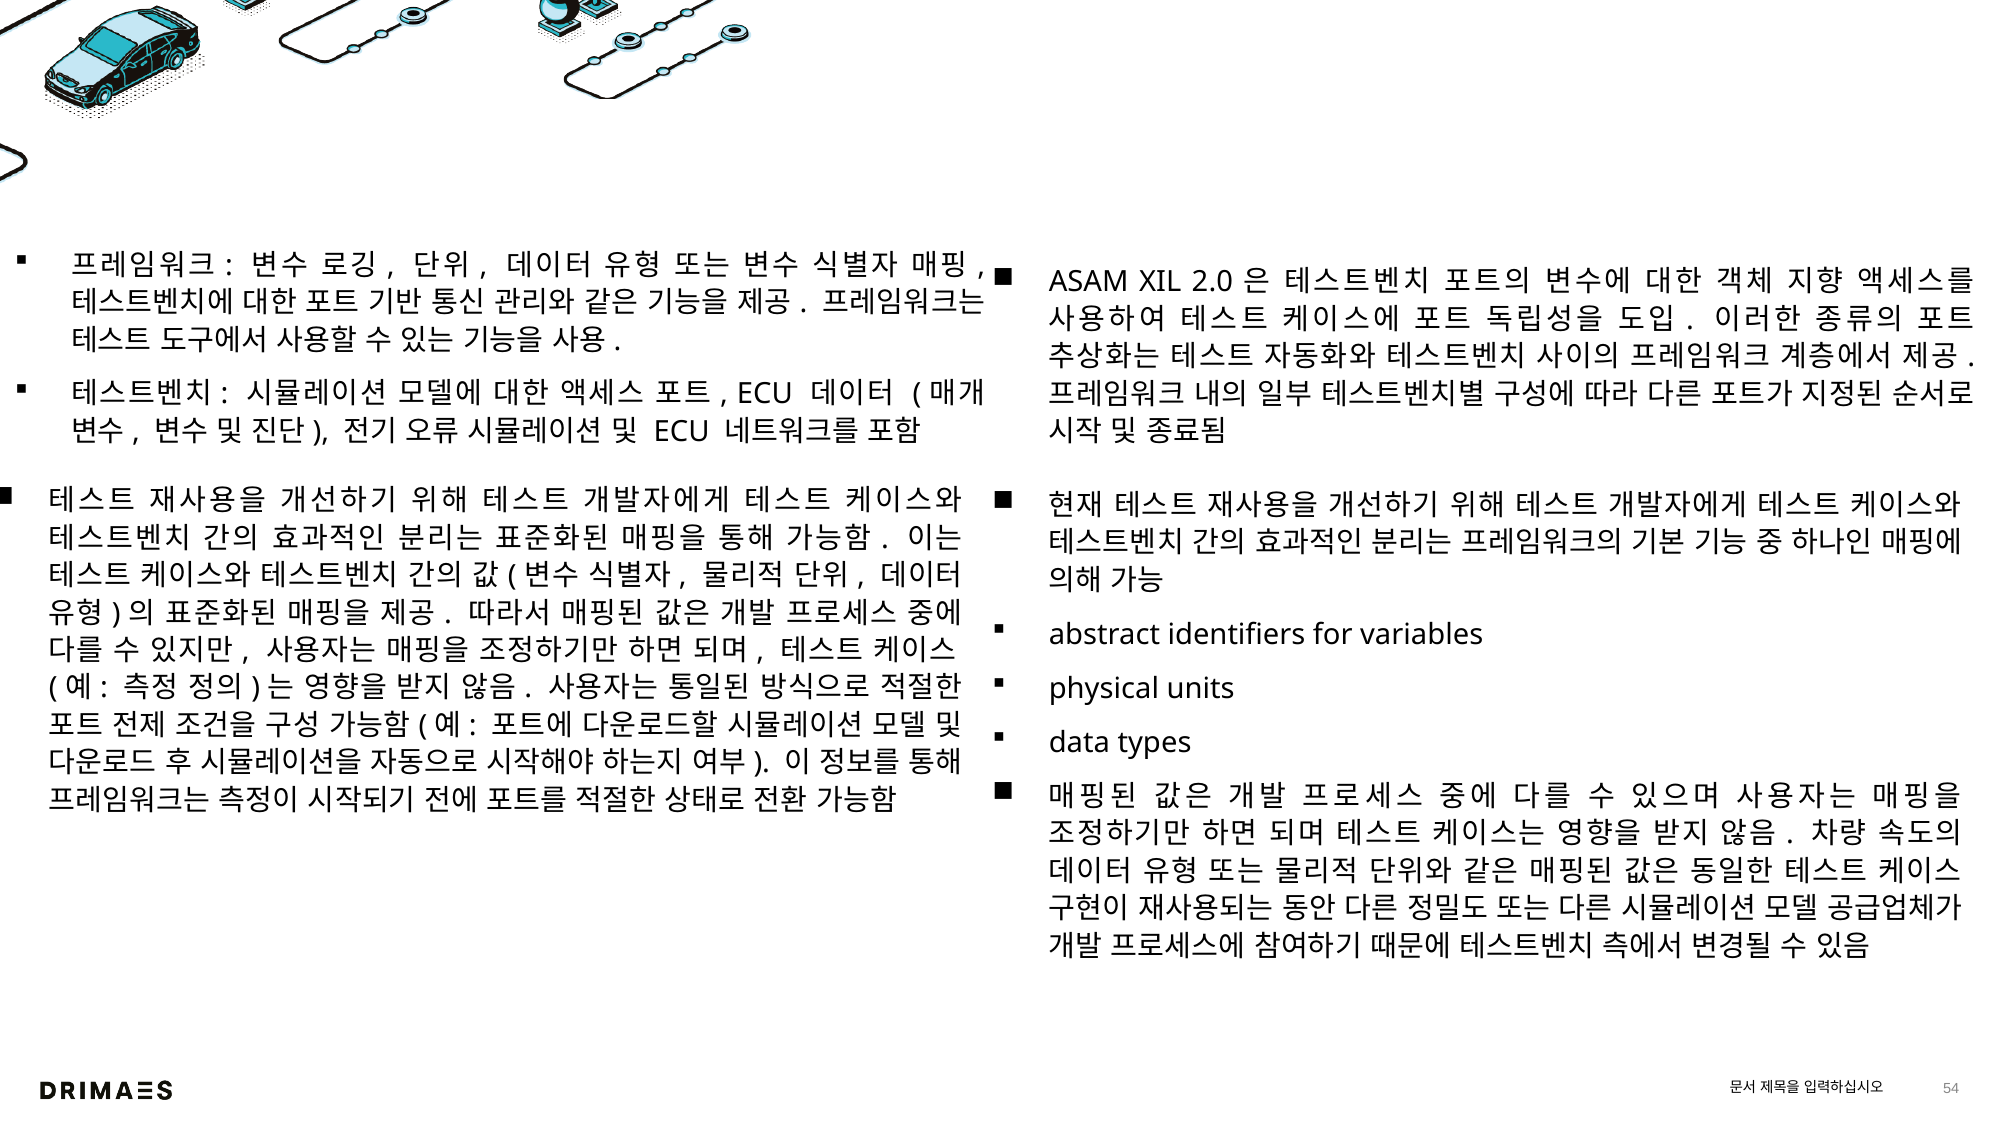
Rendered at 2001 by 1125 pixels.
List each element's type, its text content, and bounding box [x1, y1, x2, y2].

text_box 프레임워크: 변수 로깅, 단위, 데이터 유형 또는 변수 식별자 매핑, 테스트벤치에 대한 포트 기반 통신 관리와 같은 기능을 제공. 프레임워크는 테스트 도구에서 사용할 수 있는 기능을 사용. 테스트벤치: 시뮬레이션 모델에 대한 액세스 포트, ECU 데이터 (매개 변수, 변수 및 진단), 전기 오류 시뮬레이션 및 ECU 네트워크를 포함 [0, 236, 1000, 455]
text_box 테스트 재사용을 개선하기 위해 테스트 개발자에게 테스트 케이스와 테스트벤치 간의 효과적인 분리는 표준화된 매핑을 통해 가능함. 이는 테스트 케이스와 테스트벤치 간의 값(변수 식별자, 물리적 단위, 데이터 유형)의 표준화된 매핑을 제공. 따라서 매핑된 값은 개발 프로세스 중에 다를 수 있지만, 사용자는 매핑을 조정하기만 하면 되며, 테스트 케이스(예: 측정 정의)는 영향을 받지 않음. 사용자는 통일된 방식으로 적절한 포트 전제 조건을 구성 가능함(예: 포트에 다운로드할 시뮬레이션 모델 및 다운로드 후 시뮬레이션을 자동으로 시작해야 하는지 여부). 이 정보를 통해 프레임워크는 측정이 시작되기 전에 포트를 적절한 상태로 전환 가능함 [0, 471, 978, 824]
picture [40, 1080, 172, 1100]
text_box ASAM XIL 2.0은 테스트벤치 포트의 변수에 대한 객체 지향 액세스를 사용하여 테스트 케이스에 포트 독립성을 도입. 이러한 종류의 포트 추상화는 테스트 자동화와 테스트벤치 사이의 프레임워크 계층에서 제공. 프레임워크 내의 일부 테스트벤치별 구성에 따라 다른 포트가 지정된 순서로 시작 및 종료됨 [977, 252, 1990, 455]
footer 문서 제목을 입력하십시오 [650, 1070, 1884, 1108]
picture [0, 0, 918, 236]
text_box 현재 테스트 재사용을 개선하기 위해 테스트 개발자에게 테스트 케이스와 테스트벤치 간의 효과적인 분리는 프레임워크의 기본 기능 중 하나인 매핑에 의해 가능 abstract identifiers for variables physical units data types 매핑된 값은 개발 프로세스 중에 다를 수 있으며 사용자는 매핑을 조정하기만 하면 되며 테스트 케이스는 영향을 받지 않음. 차량 속도의 데이터 유형 또는 물리적 단위와 같은 매핑된 값은 동일한 테스트 케이스 구현이 재사용되는 동안 다른 정밀도 또는 다른 시뮬레이션 모델 공급업체가 개발 프로세스에 참여하기 때문에 테스트벤치 측에서 변경될 수 있음 [977, 476, 1978, 970]
